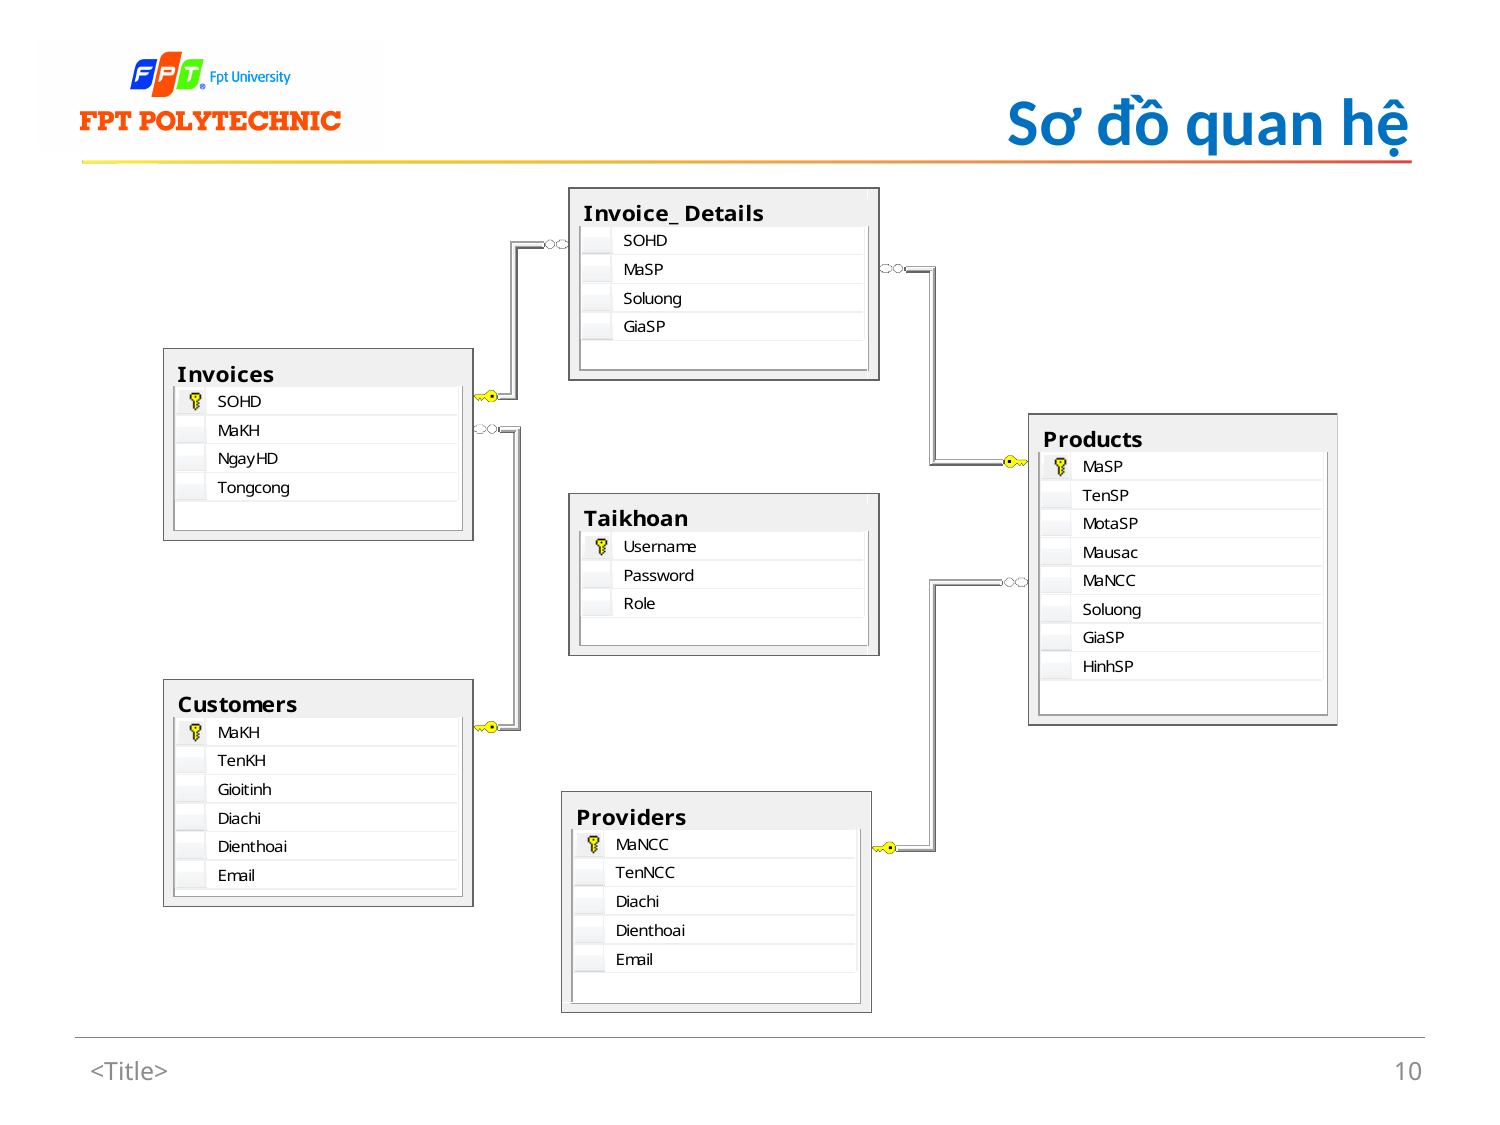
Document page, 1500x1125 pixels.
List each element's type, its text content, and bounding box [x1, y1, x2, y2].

footer <Title> [75, 1040, 1075, 1100]
title Sơ đồ quan hệ [74, 24, 1426, 213]
picture [0, 0, 1500, 1013]
slide_number 10 [1087, 1042, 1438, 1103]
